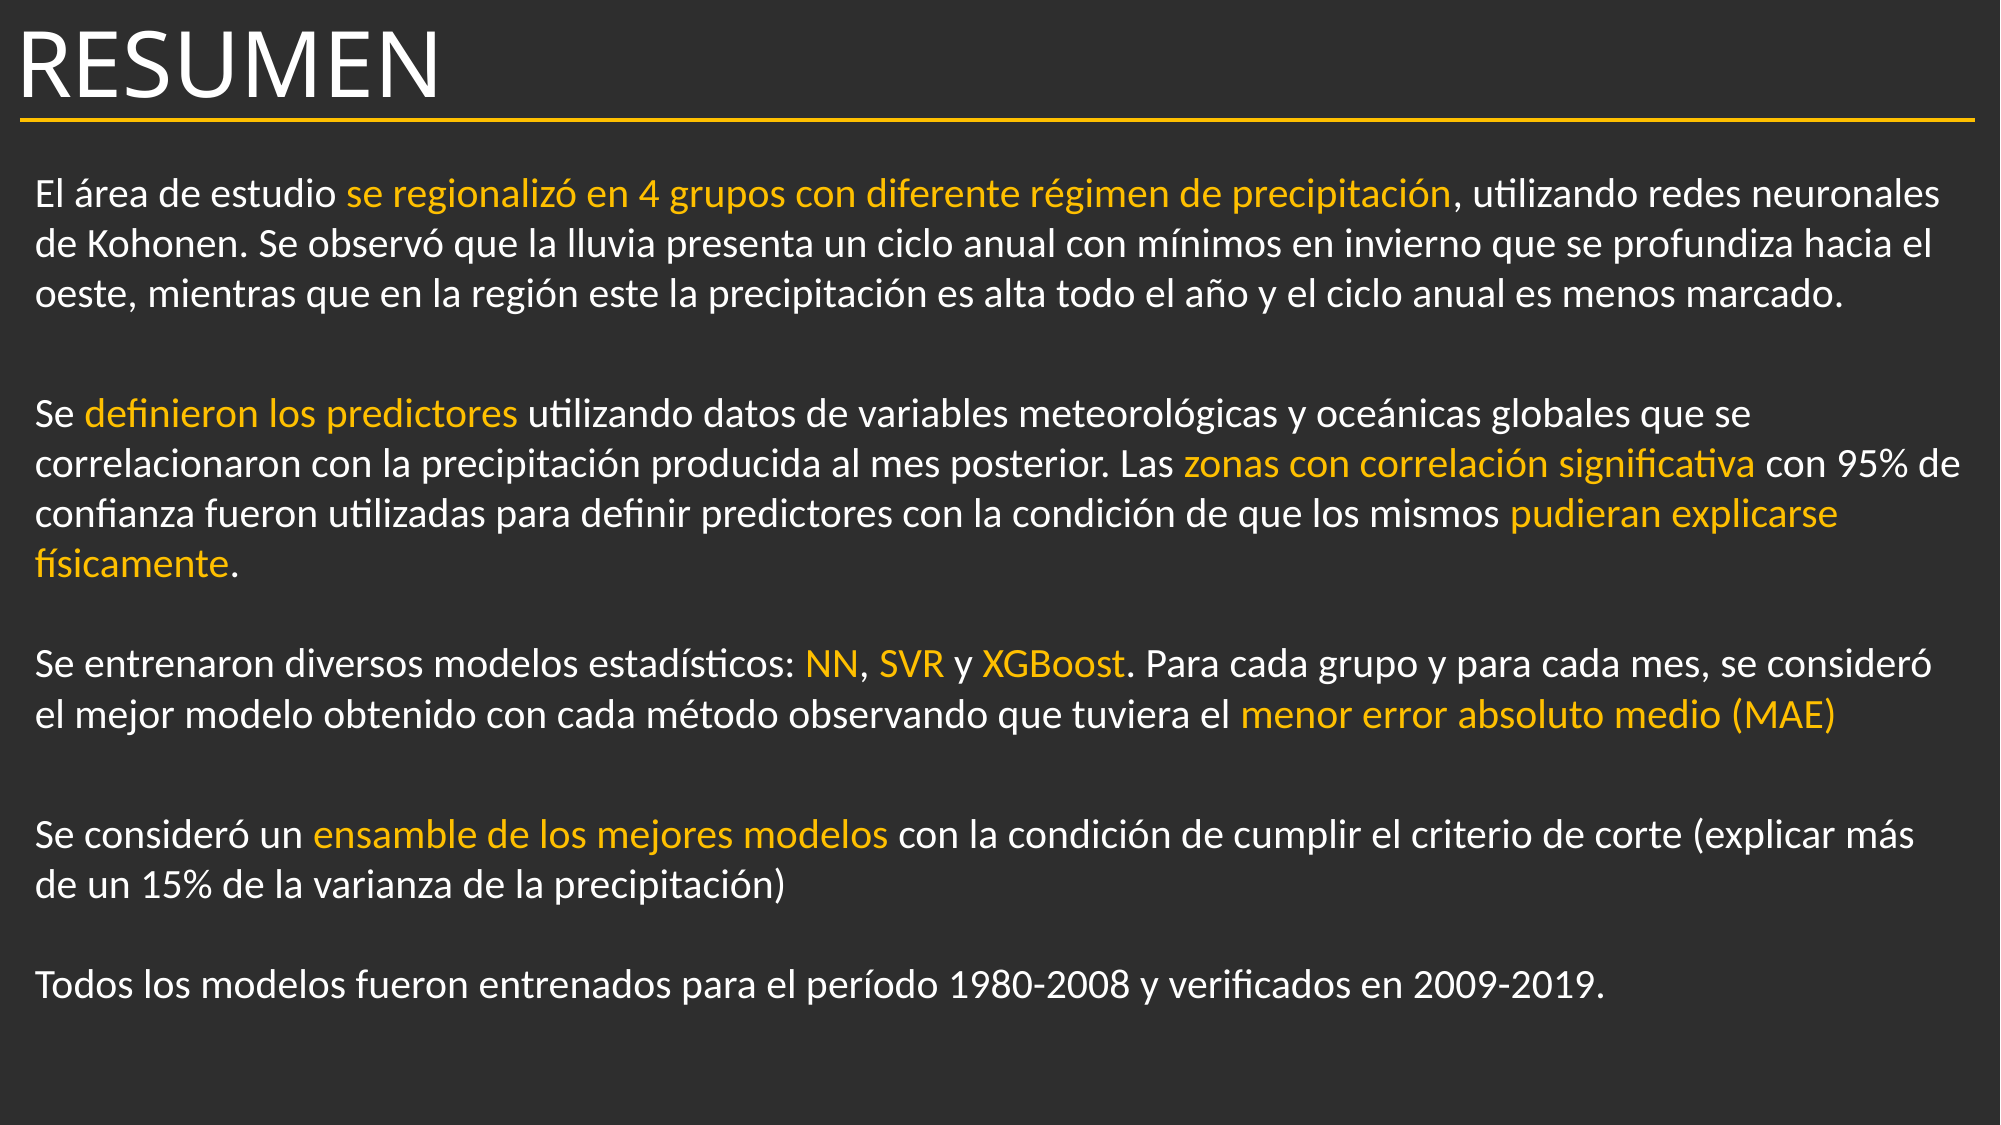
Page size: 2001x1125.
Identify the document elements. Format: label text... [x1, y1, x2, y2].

text_box El área de estudio se regionalizó en 4 grupos con diferente régimen de precipitación, utilizando redes neuronales de Kohonen. Se observó que la lluvia presenta un ciclo anual con mínimos en invierno que se profundiza hacia el oeste, mientras que en la región este la precipitación es alta todo el año y el ciclo anual es menos marcado. Se definieron los predictores utilizando datos de variables meteorológicas y oceánicas globales que se correlacionaron con la precipitación producida al mes posterior. Las zonas con correlación significativa con 95% de confianza fueron utilizadas para definir predictores con la condición de que los mismos pudieran explicarse físicamente. Se entrenaron diversos modelos estadísticos: NN, SVR y XGBoost. Para cada grupo y para cada mes, se consideró el mejor modelo obtenido con cada método observando que tuviera el menor error absoluto medio (MAE) Se consideró un ensamble de los mejores modelos con la condición de cumplir el criterio de corte (explicar más de un 15% de la varianza de la precipitación) Todos los modelos fueron entrenados para el período 1980-2008 y verificados en 2009-2019. [20, 158, 1980, 1059]
title RESUMEN [0, 0, 1980, 135]
